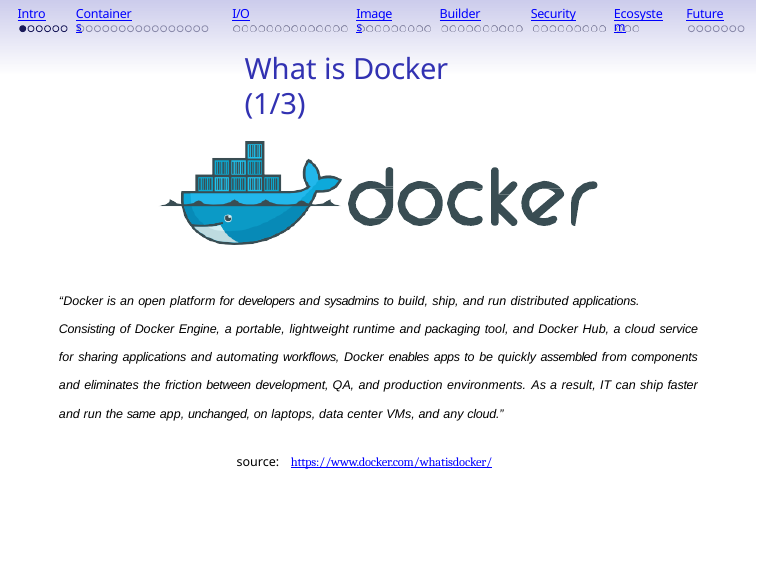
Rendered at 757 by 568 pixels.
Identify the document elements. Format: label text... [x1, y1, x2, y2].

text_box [158, 140, 598, 245]
picture [233, 25, 640, 33]
text_box What is Docker (1/3) [242, 83, 514, 121]
text_box “Docker is an open platform for developers and sysadmins to build, ship, and run distributed applications. Consisting of Docker Engine, a portable, lightweight runtime and packaging tool, and Docker Hub, a cloud service for sharing applications and automating workflows, Docker enables apps to be quickly assembled from components and eliminates the friction between development, QA, and production environments. As a result, IT can ship faster and run the same app, unchanged, on laptops, data center VMs, and any cloud.” source: https://www.docker.com/whatisdocker/ [56, 290, 699, 470]
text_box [0, 0, 757, 75]
